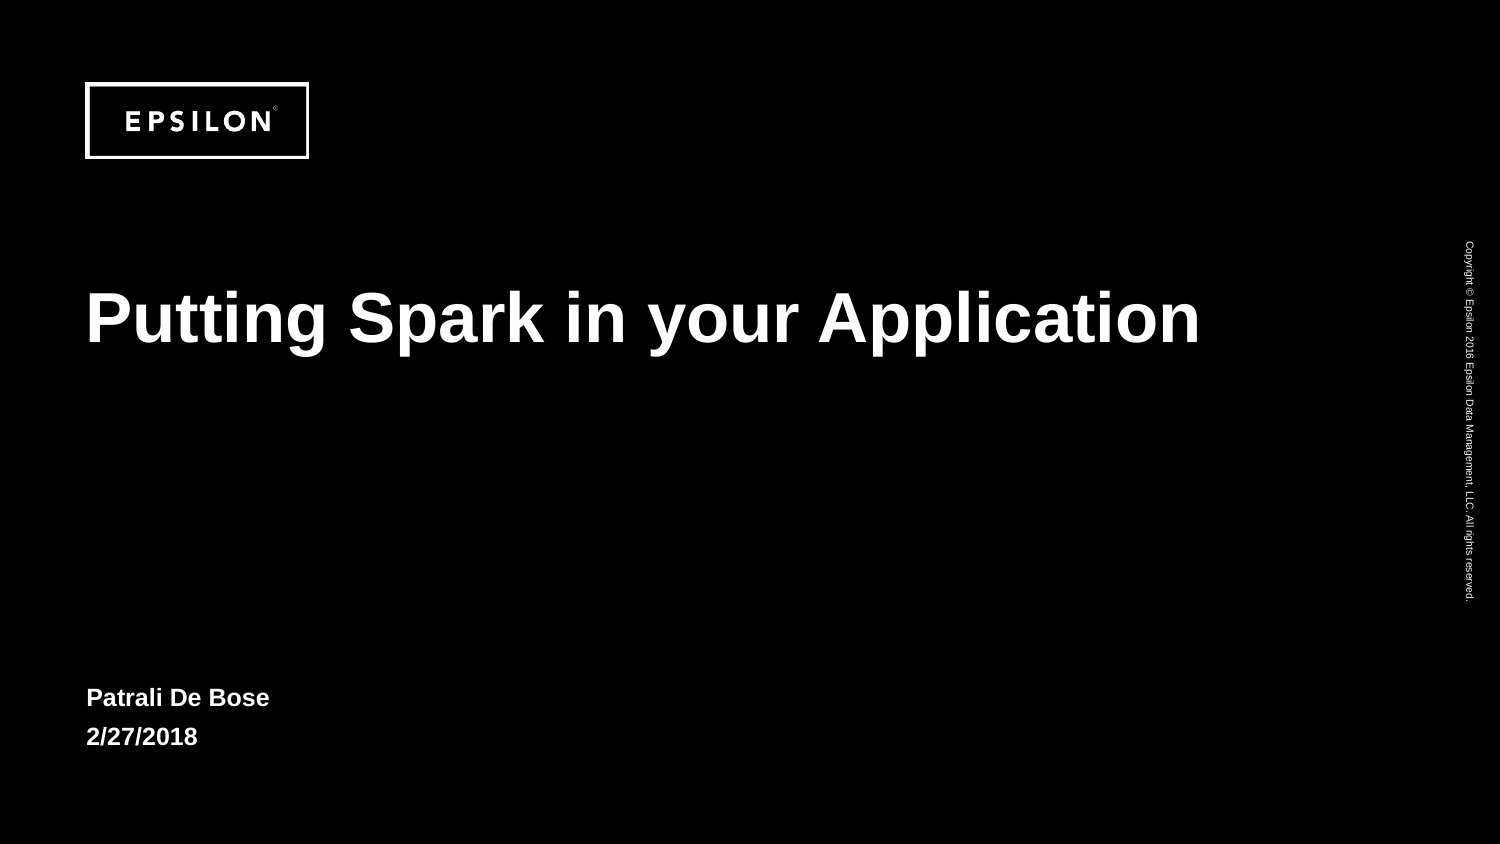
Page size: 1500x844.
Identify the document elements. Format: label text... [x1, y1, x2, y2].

title Putting Spark in your Application [70, 263, 1274, 431]
list Patrali De Bose 2/27/2018 [70, 677, 1042, 760]
